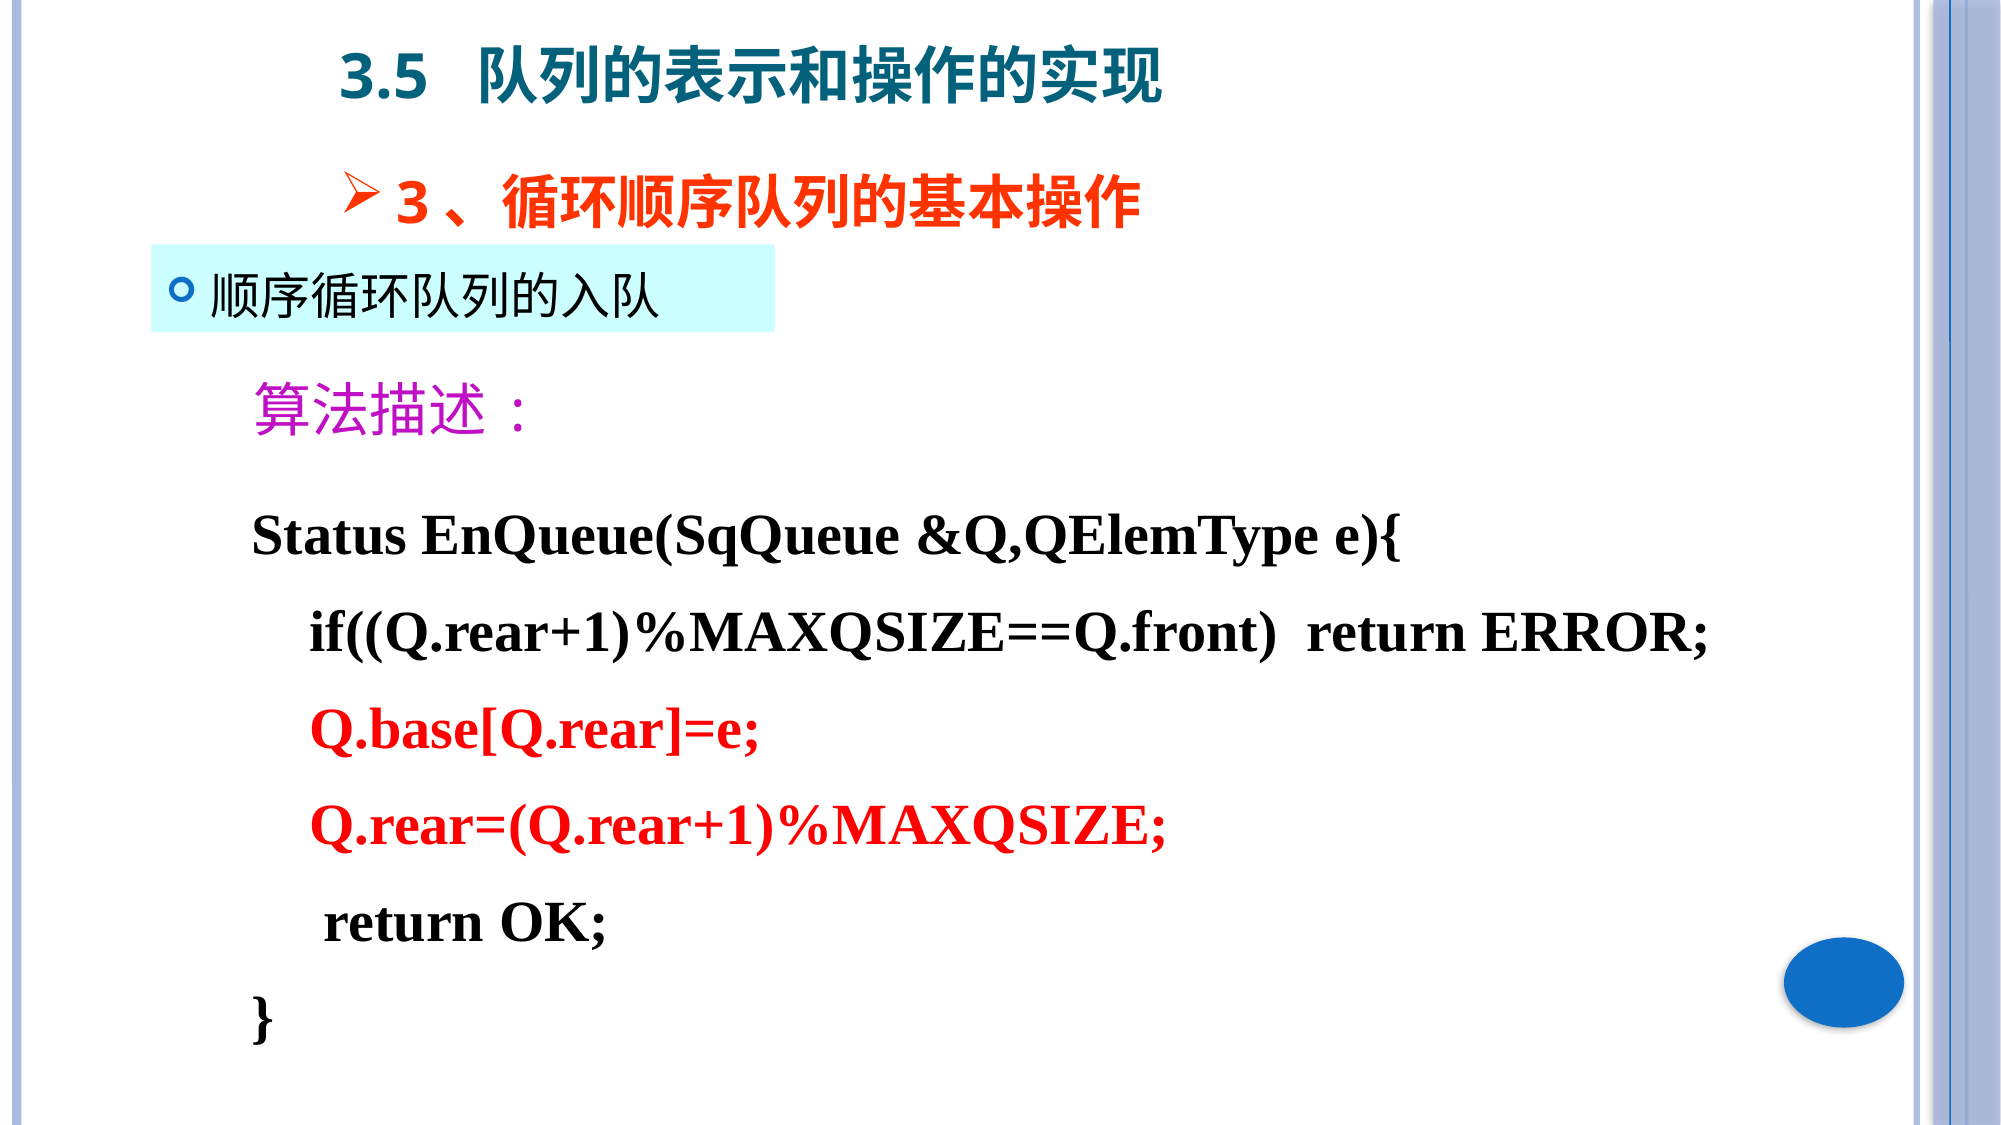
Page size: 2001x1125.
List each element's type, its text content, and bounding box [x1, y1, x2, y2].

text_box 3、循环顺序队列的基本操作 [324, 143, 1774, 370]
text_box 3.5 队列的表示和操作的实现 [324, 26, 1550, 119]
list Status EnQueue(SqQueue &Q,QElemType e){ if((Q.rear+1)%MAXQSIZE==Q.front) return ERROR; Q.base[Q.rear]=e; Q.rear=(Q.rear+1)%MAXQSIZE; return OK; } [236, 475, 1737, 1094]
text_box 算法描述: [175, 365, 613, 451]
text_box 顺序循环队列的入队 [151, 244, 775, 332]
